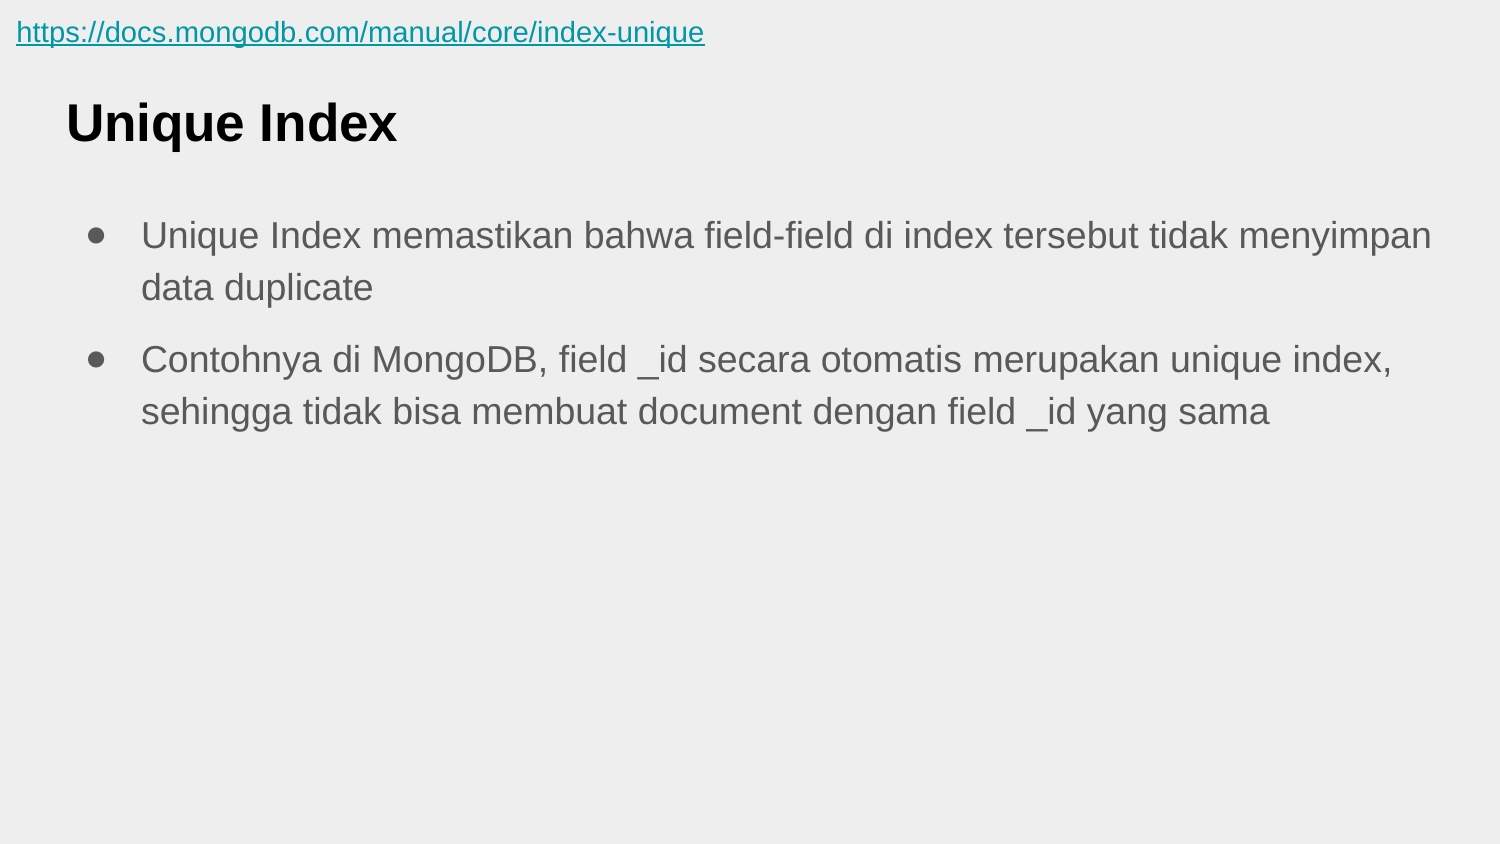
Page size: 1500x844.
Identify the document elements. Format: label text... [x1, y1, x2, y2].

list Unique Index memastikan bahwa field-field di index tersebut tidak menyimpan data duplicate Contohnya di MongoDB, field _id secara otomatis merupakan unique index, sehingga tidak bisa membuat document dengan field _id yang sama [51, 189, 1449, 750]
text_box https://docs.mongodb.com/manual/core/index-unique [1, 0, 1500, 64]
title Unique Index [51, 72, 1449, 167]
